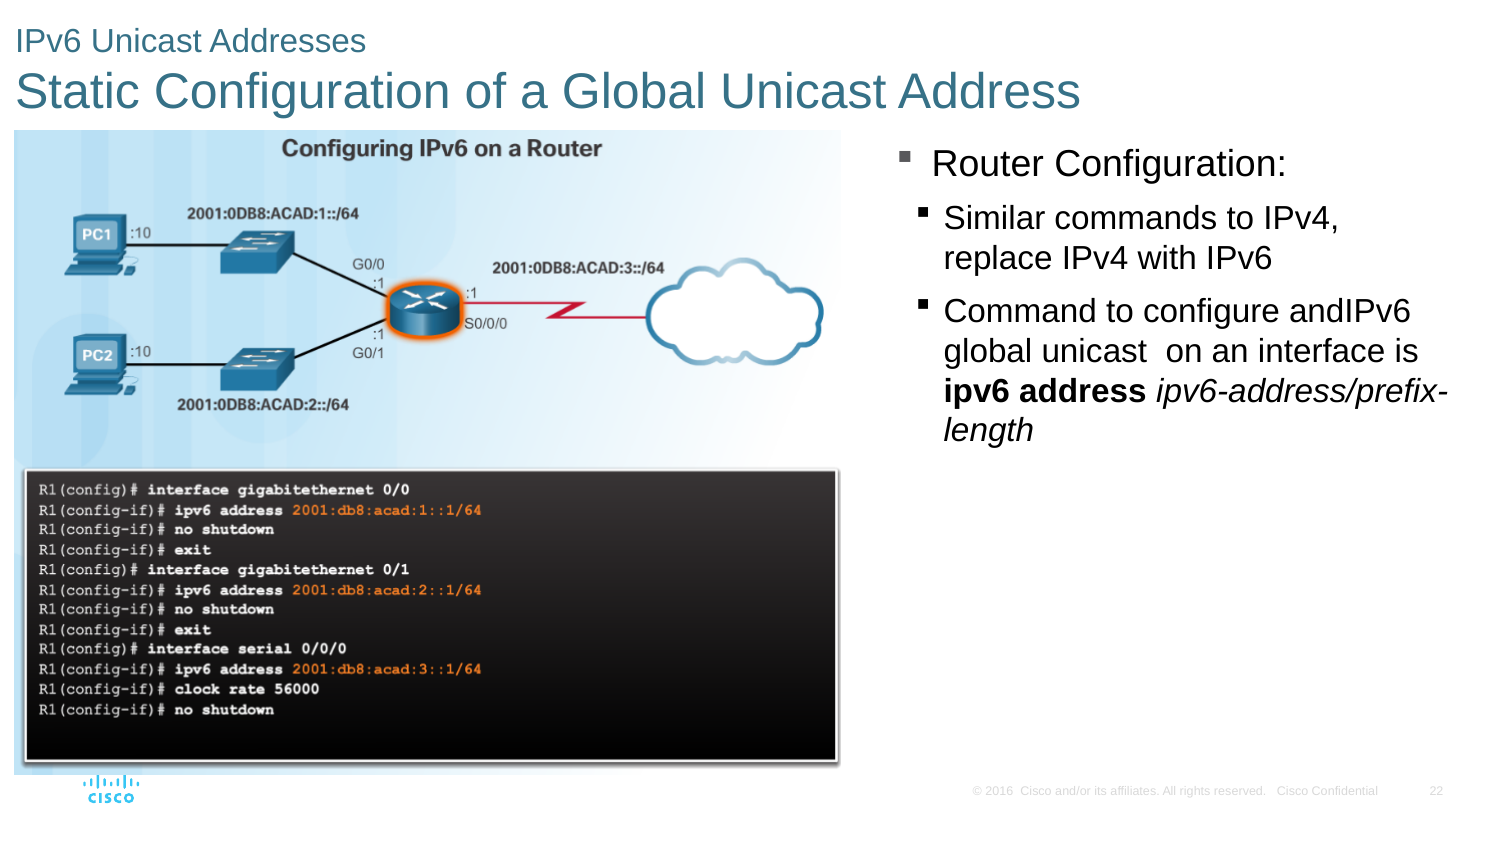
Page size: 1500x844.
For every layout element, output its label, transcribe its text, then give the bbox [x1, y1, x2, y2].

title IPv6 Unicast Addresses Static Configuration of a Global Unicast Address [0, 6, 1500, 131]
list Router Configuration: Similar commands to IPv4, replace IPv4 with IPv6 Command to configure andIPv6 global unicast on an interface is ipv6 address ipv6-address/prefix-length [858, 131, 1466, 775]
picture [14, 130, 842, 775]
